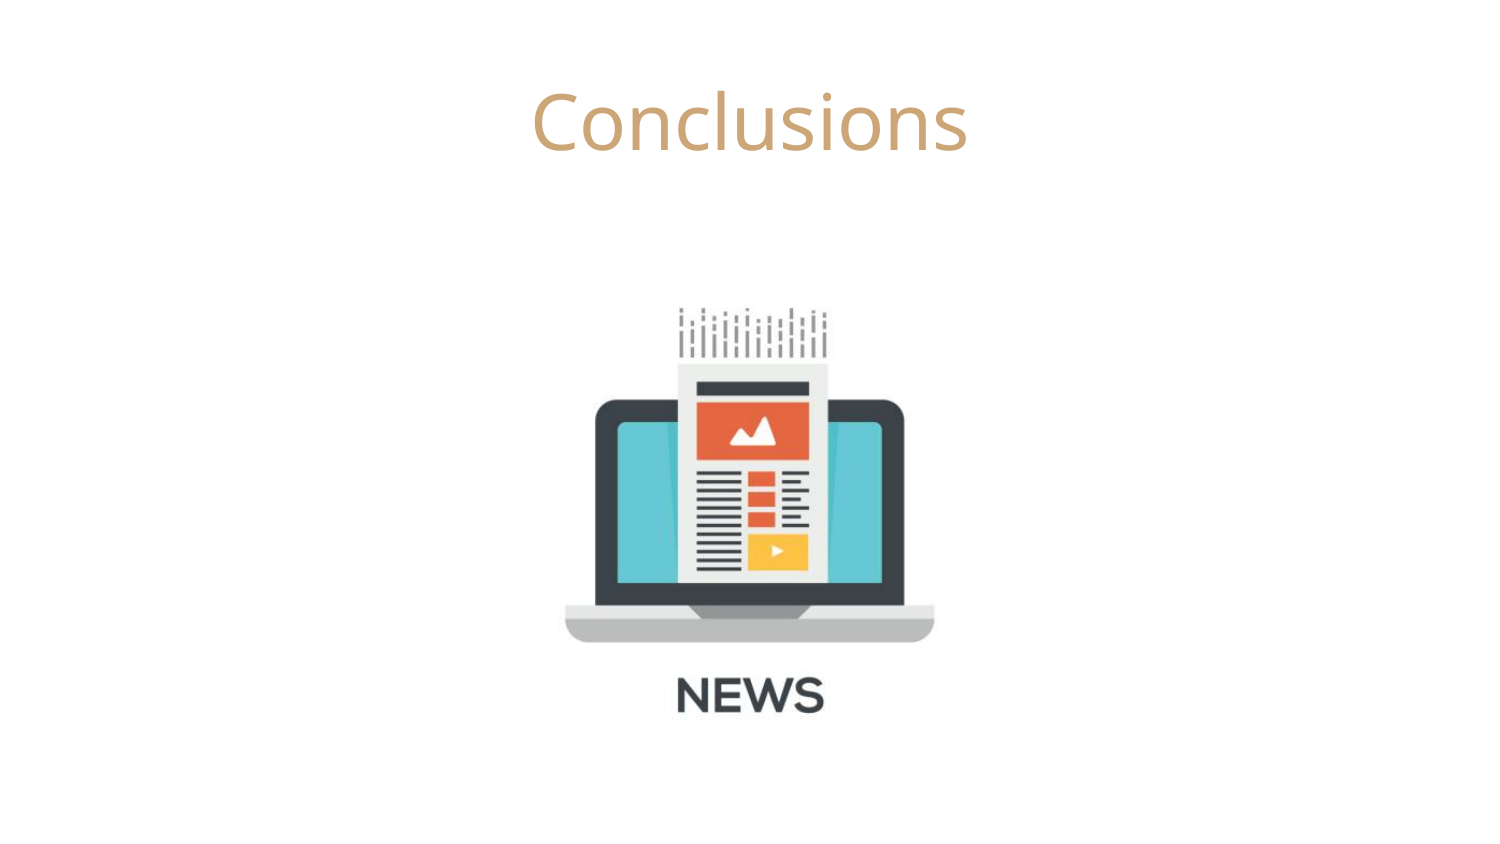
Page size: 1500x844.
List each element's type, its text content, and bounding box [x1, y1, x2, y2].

title Conclusions [51, 51, 1449, 189]
picture [421, 187, 1079, 844]
